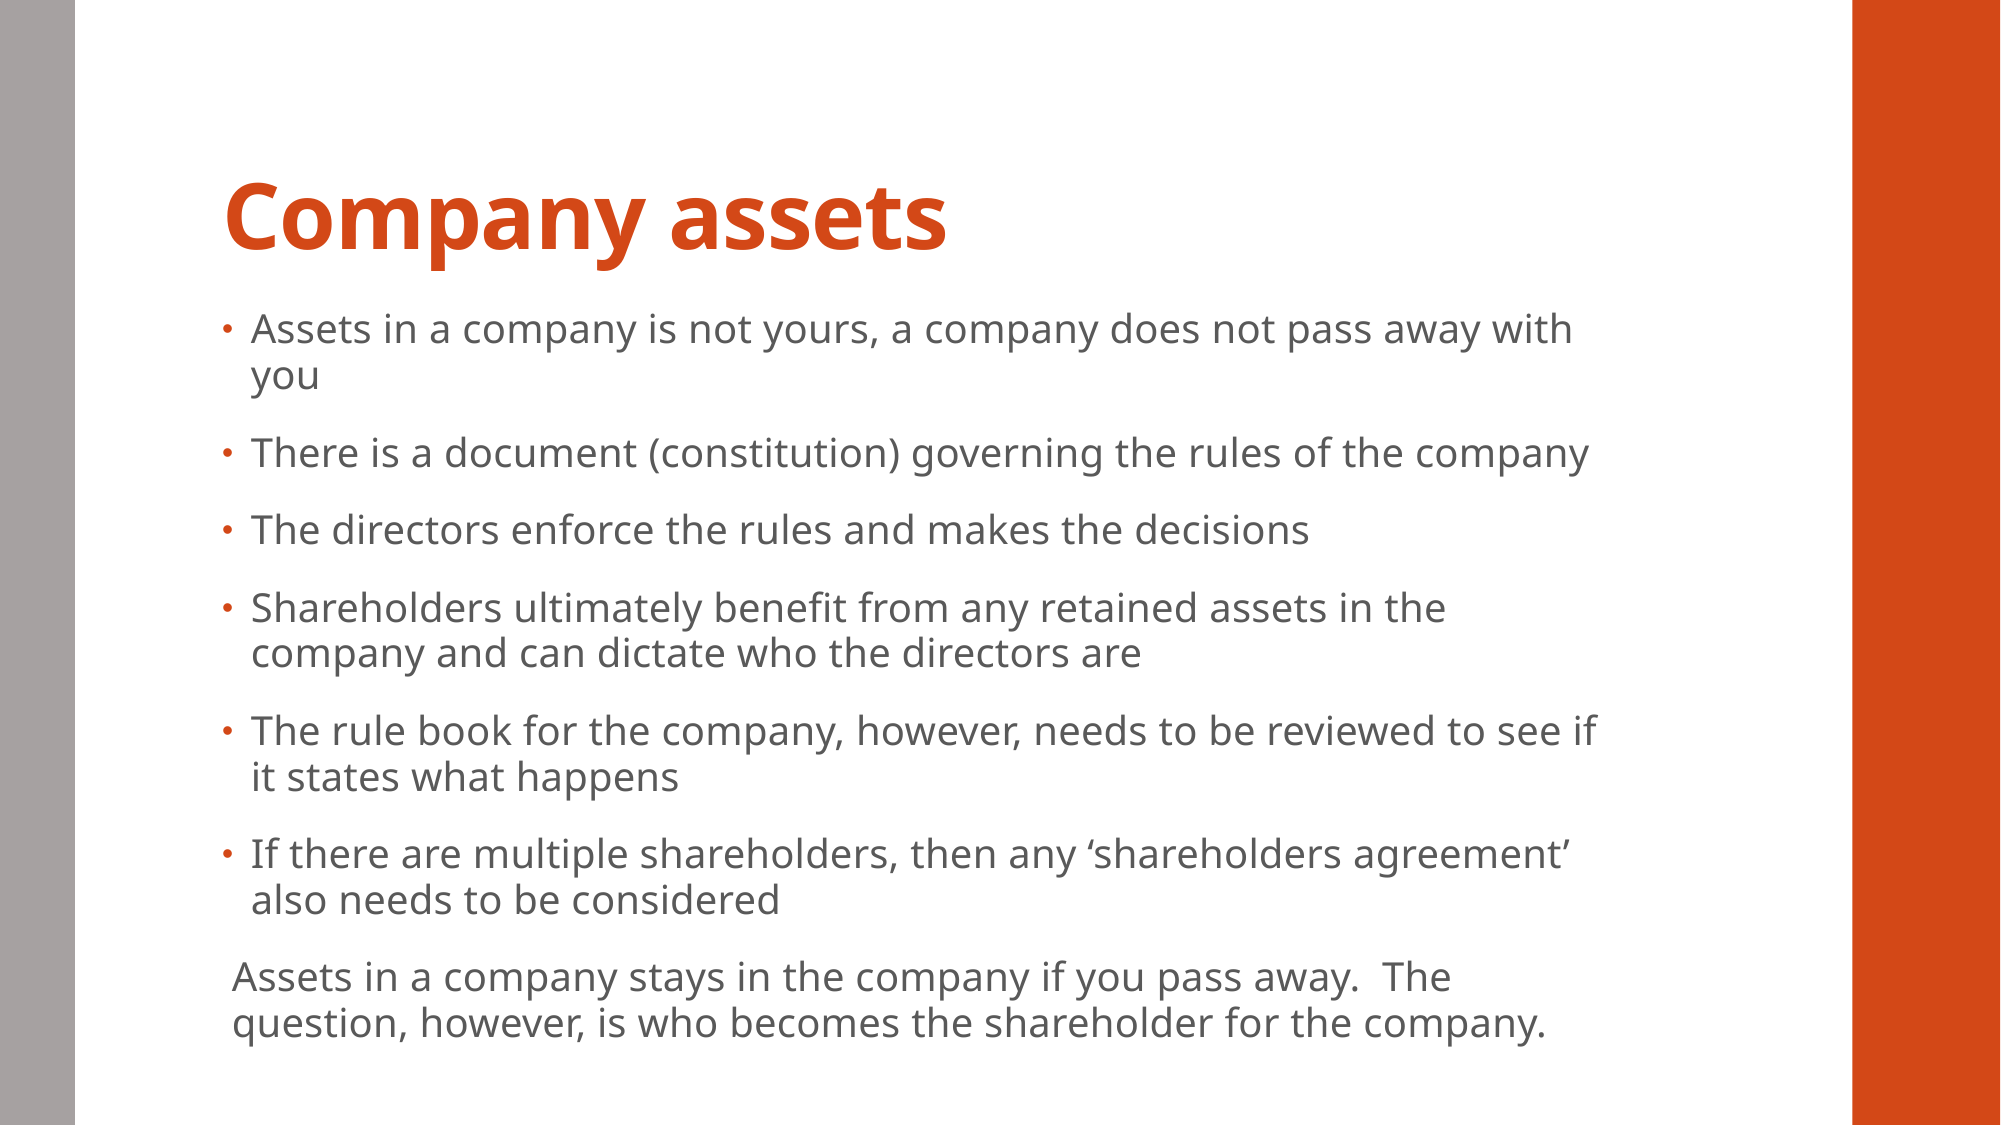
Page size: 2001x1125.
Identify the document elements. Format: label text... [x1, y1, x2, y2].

title Company assets [206, 48, 1797, 278]
list Assets in a company is not yours, a company does not pass away with you There is a document (constitution) governing the rules of the company The directors enforce the rules and makes the decisions Shareholders ultimately benefit from any retained assets in the company and can dictate who the directors are The rule book for the company, however, needs to be reviewed to see if it states what happens If there are multiple shareholders, then any ‘shareholders agreement’ also needs to be considered Assets in a company stays in the company if you pass away. The question, however, is who becomes the shareholder for the company. [206, 299, 1617, 1077]
